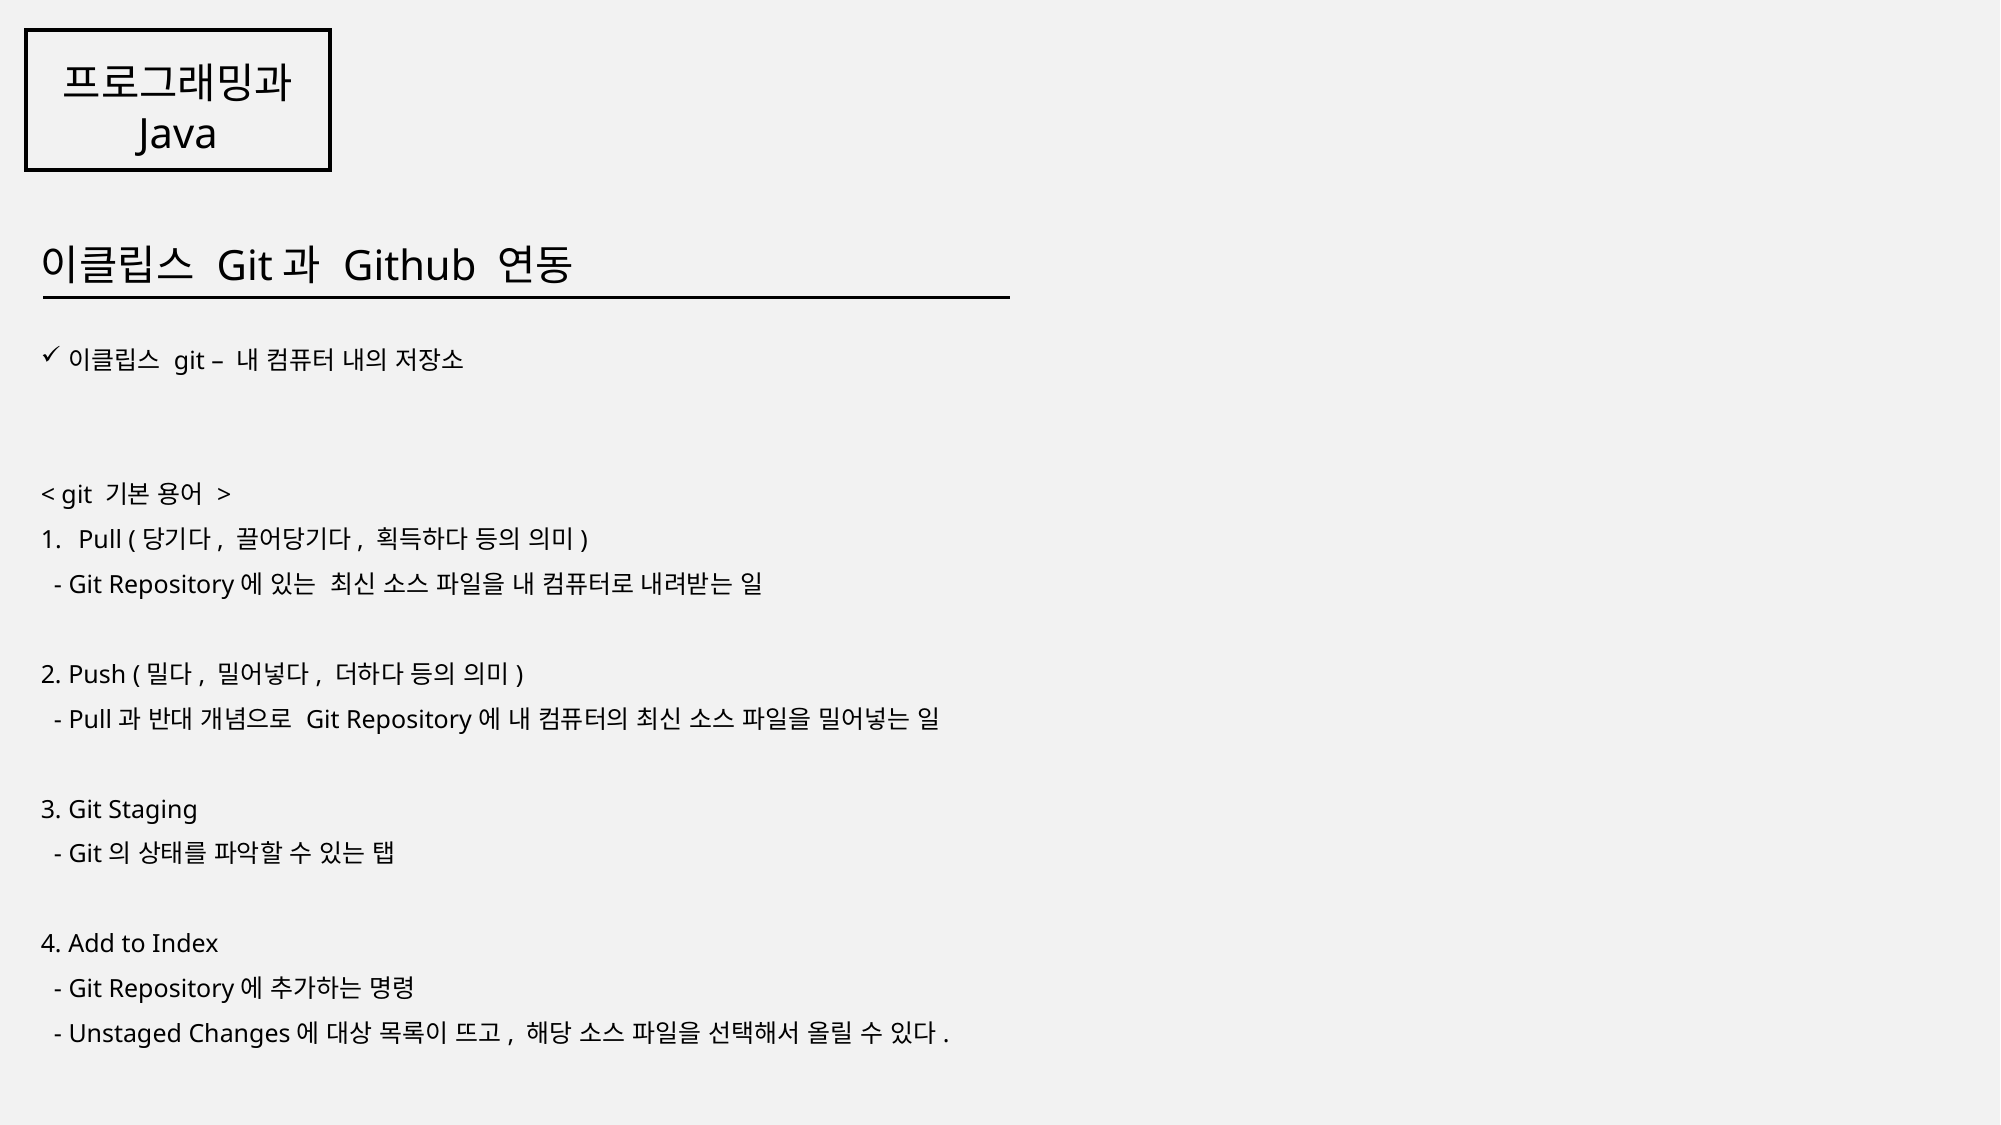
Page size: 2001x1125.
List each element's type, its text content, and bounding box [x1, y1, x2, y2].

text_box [26, 29, 330, 171]
text_box 이클립스 git – 내 컴퓨터 내의 저장소 < git 기본 용어 > Pull (당기다, 끌어당기다, 획득하다 등의 의미) - Git Repository에 있는 최신 소스 파일을 내 컴퓨터로 내려받는 일 2. Push (밀다, 밀어넣다, 더하다 등의 의미) - Pull과 반대 개념으로 Git Repository에 내 컴퓨터의 최신 소스 파일을 밀어넣는 일 3. Git Staging - Git의 상태를 파악할 수 있는 탭 4. Add to Index - Git Repository에 추가하는 명령 - Unstaged Changes에 대상 목록이 뜨고, 해당 소스 파일을 선택해서 올릴 수 있다. [26, 321, 1444, 1055]
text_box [26, 231, 1010, 298]
